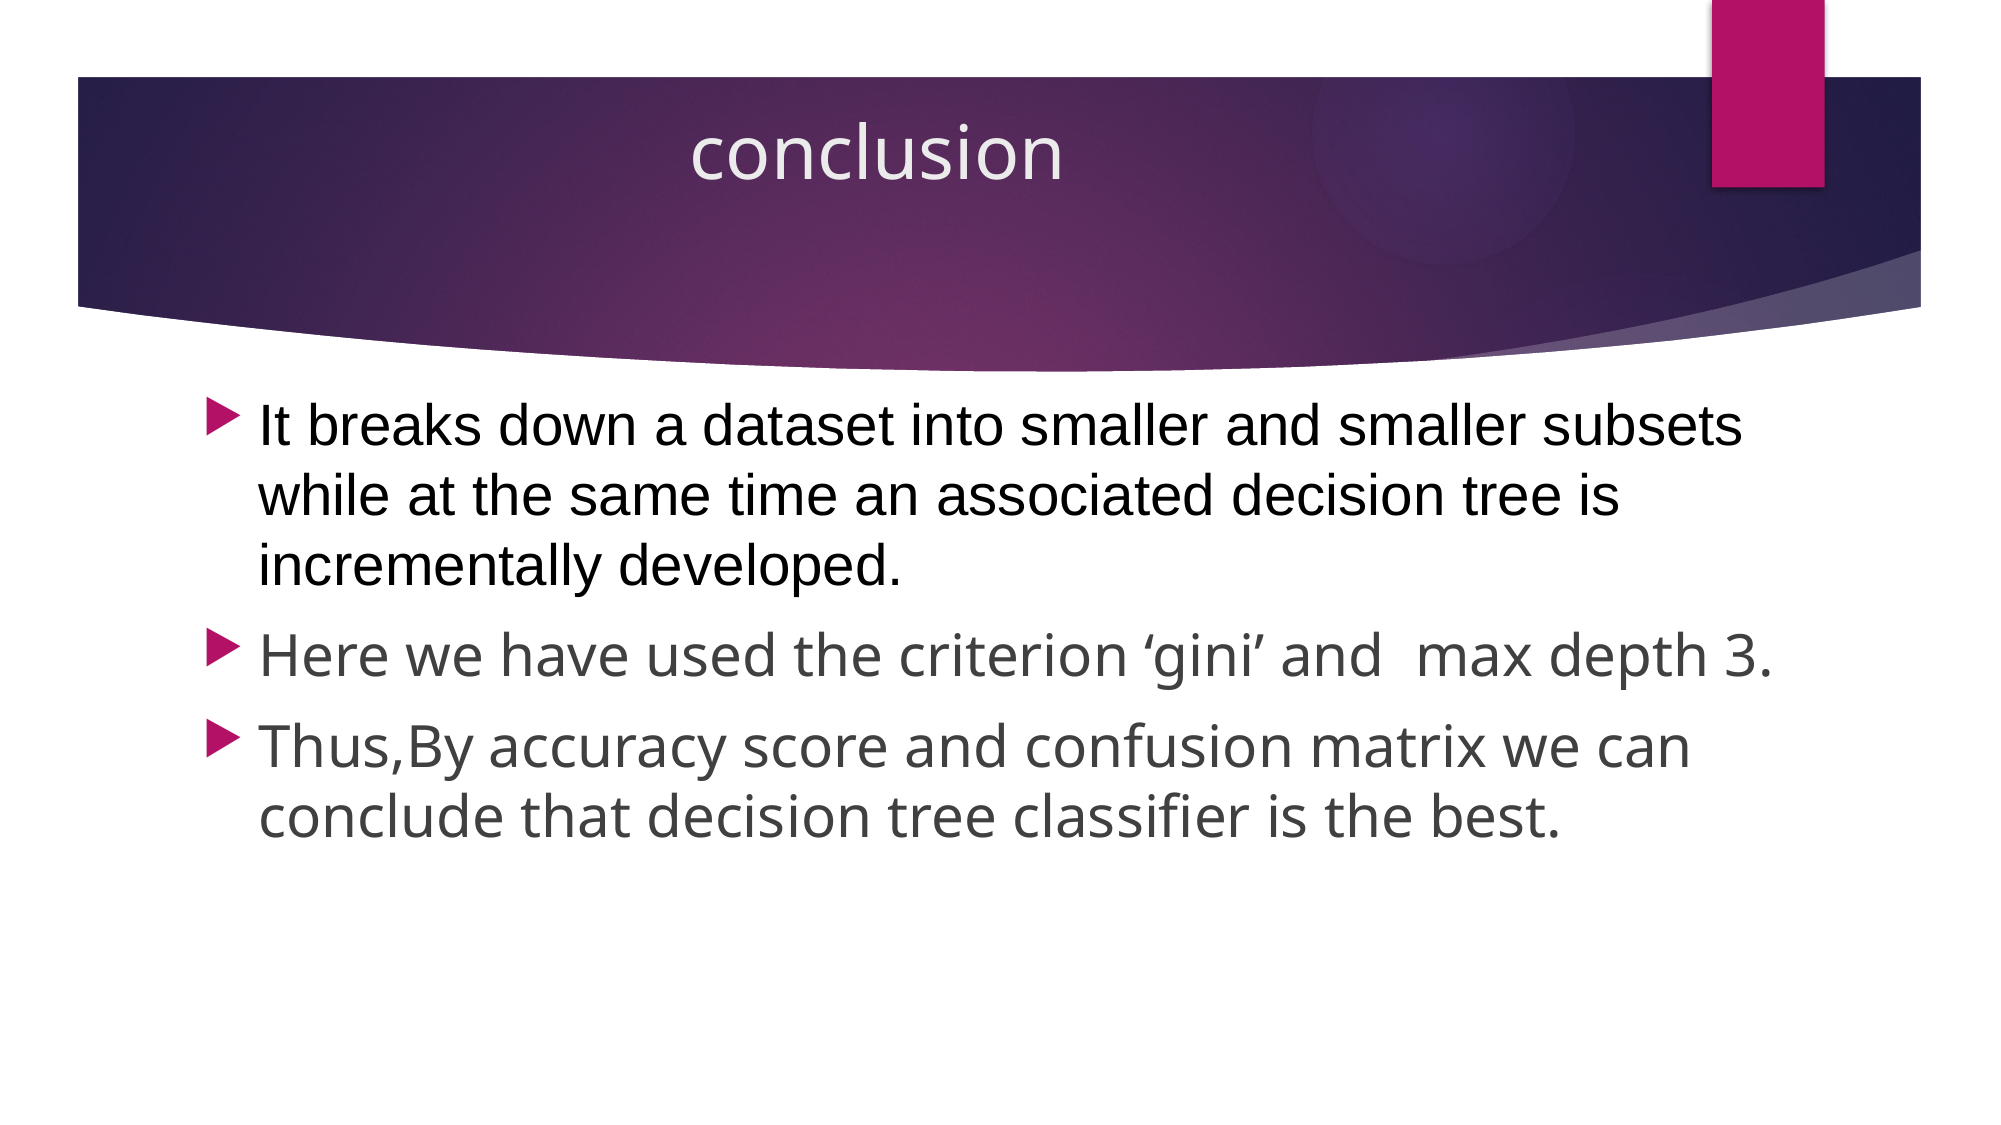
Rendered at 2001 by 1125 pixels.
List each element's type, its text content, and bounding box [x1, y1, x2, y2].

title conclusion [187, 101, 1813, 198]
list It breaks down a dataset into smaller and smaller subsets while at the same time an associated decision tree is incrementally developed. Here we have used the criterion ‘gini’ and max depth 3. Thus,By accuracy score and confusion matrix we can conclude that decision tree classifier is the best. [187, 198, 1813, 1024]
